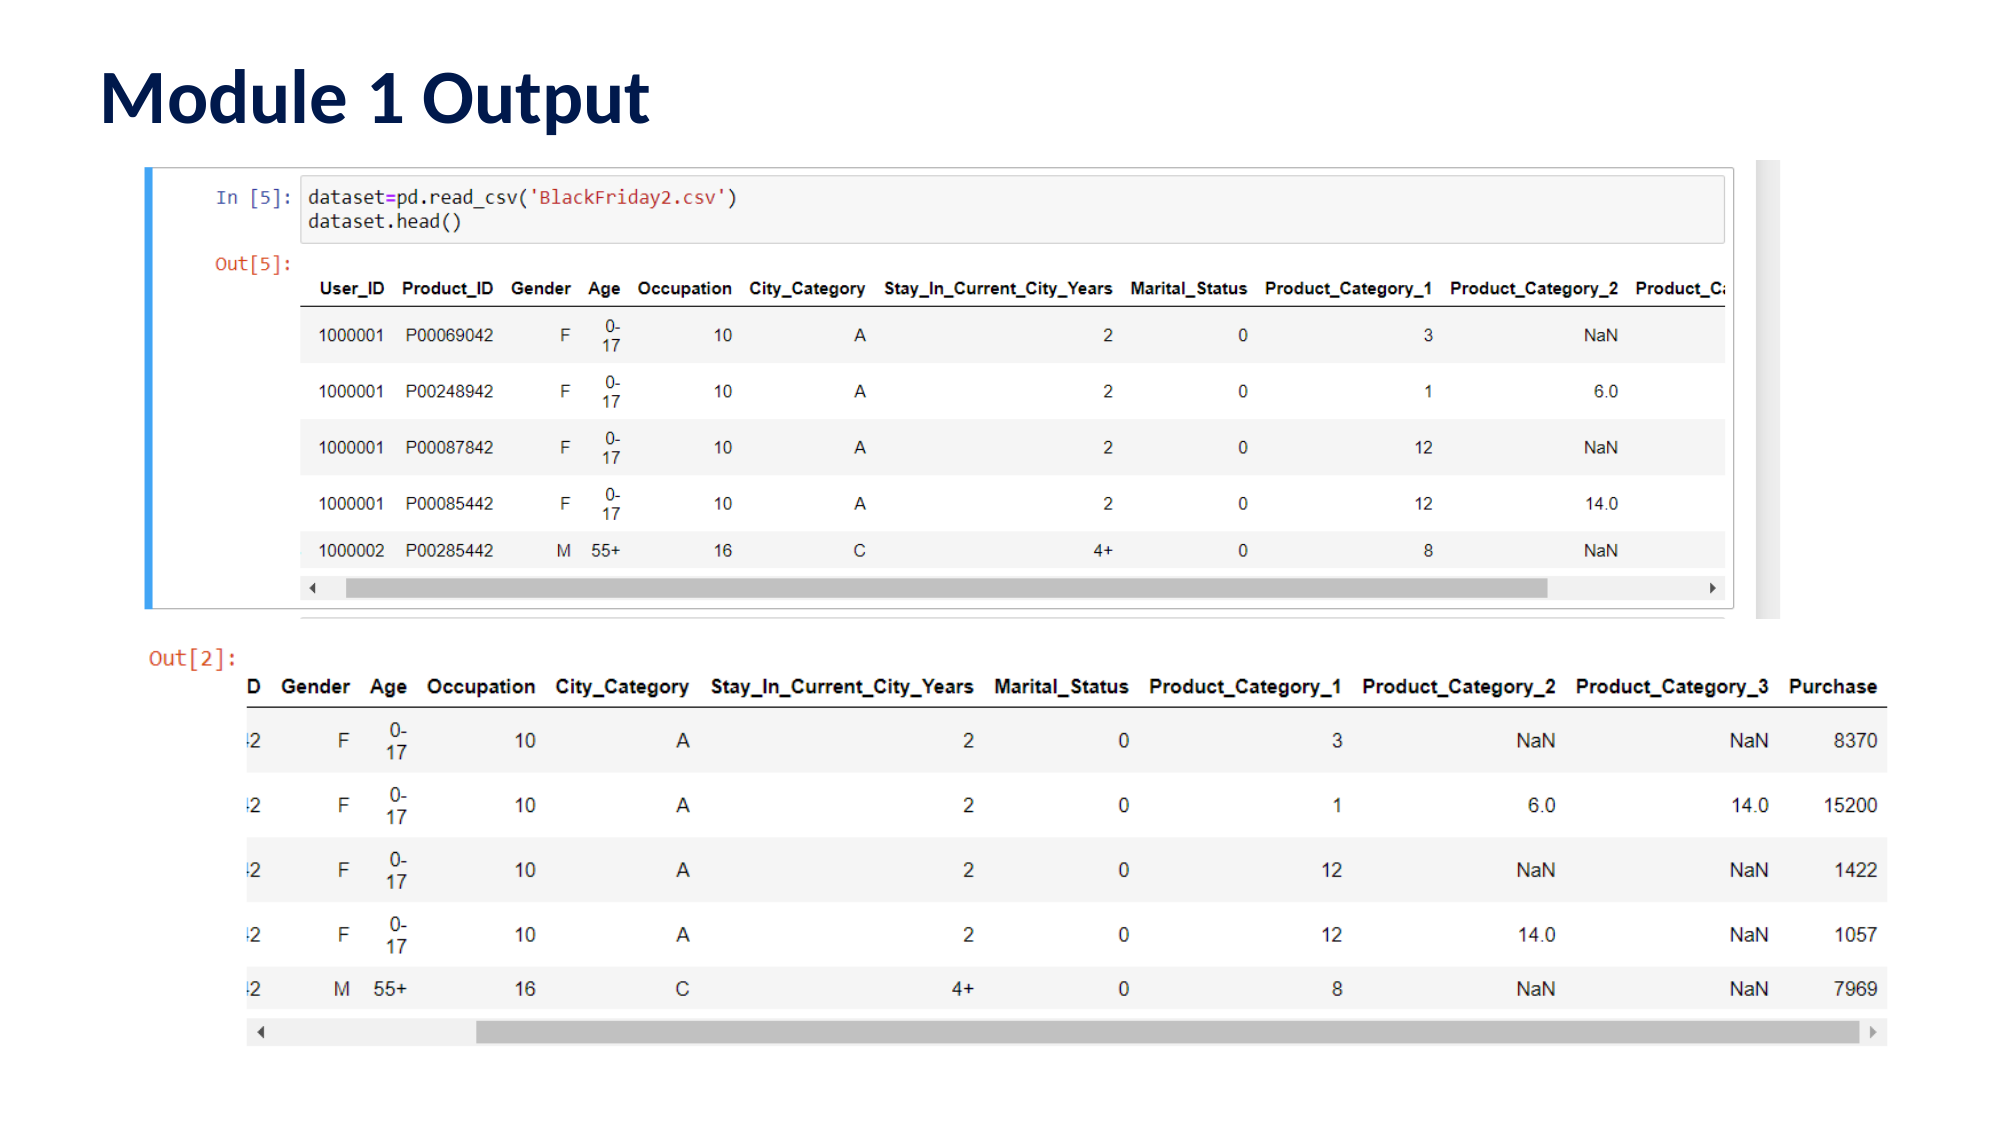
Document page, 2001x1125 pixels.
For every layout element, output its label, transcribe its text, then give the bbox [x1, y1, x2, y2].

picture [127, 160, 1781, 620]
picture [127, 638, 1915, 1063]
title Module 1 Output [85, 49, 1863, 141]
